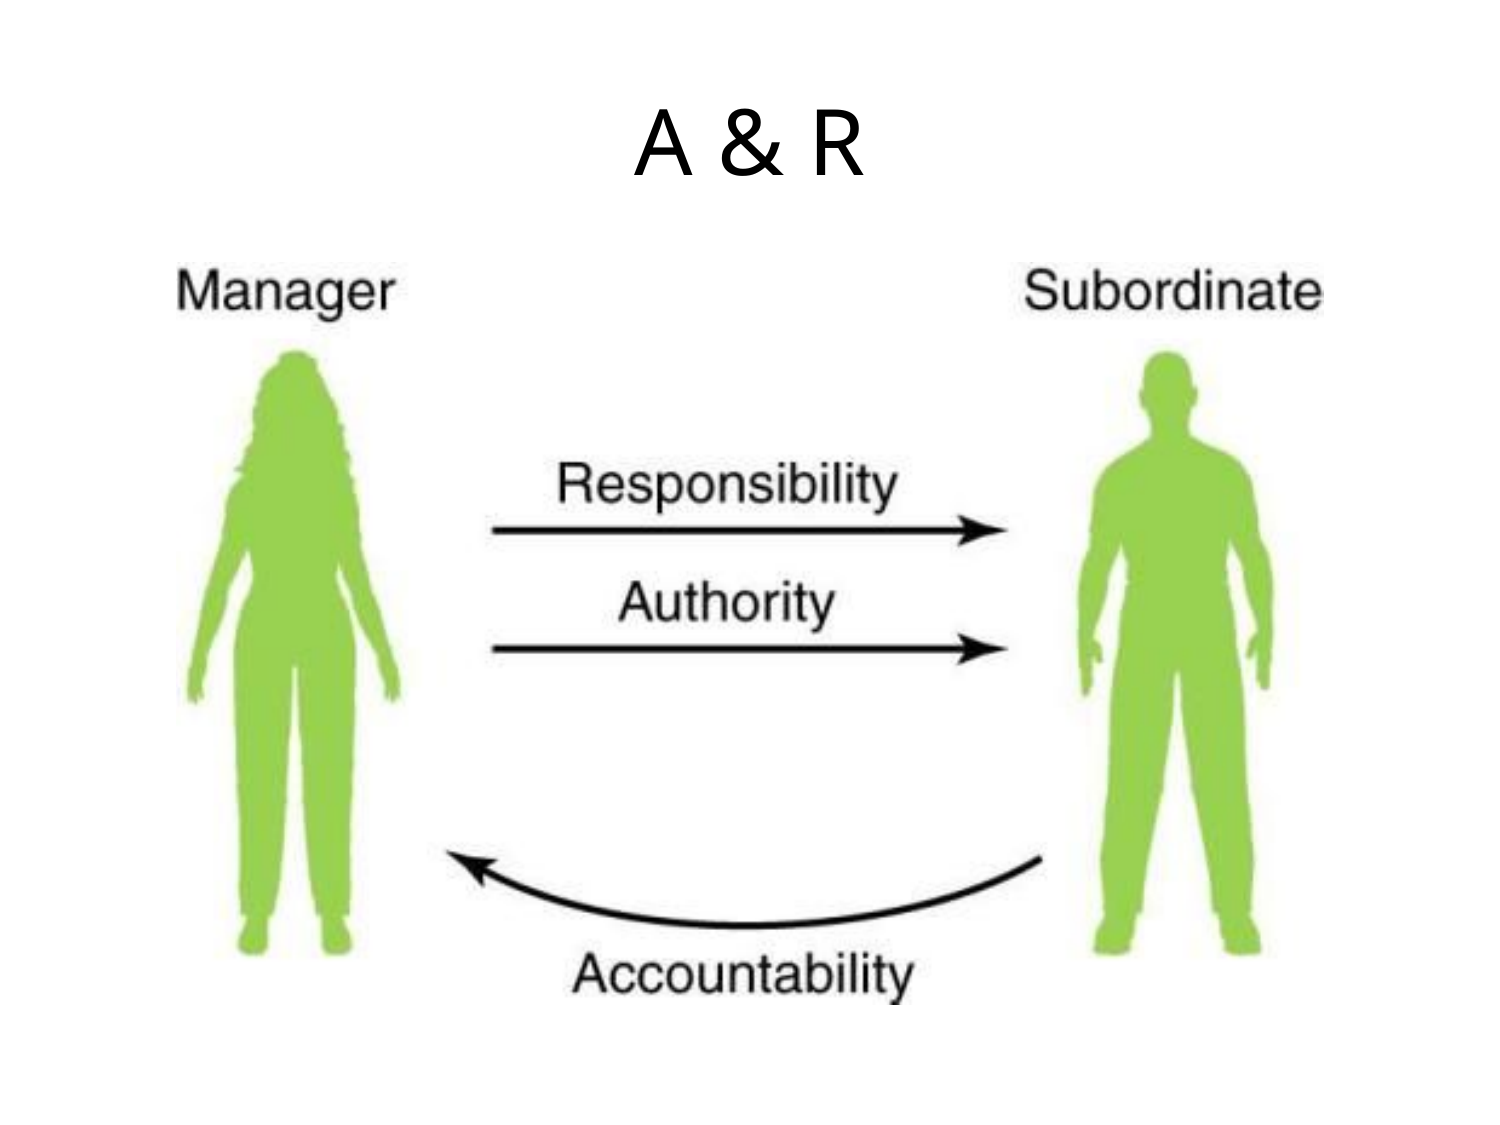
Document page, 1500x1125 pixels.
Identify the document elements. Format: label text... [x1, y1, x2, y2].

title A & R [75, 45, 1425, 233]
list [74, 262, 1426, 1006]
